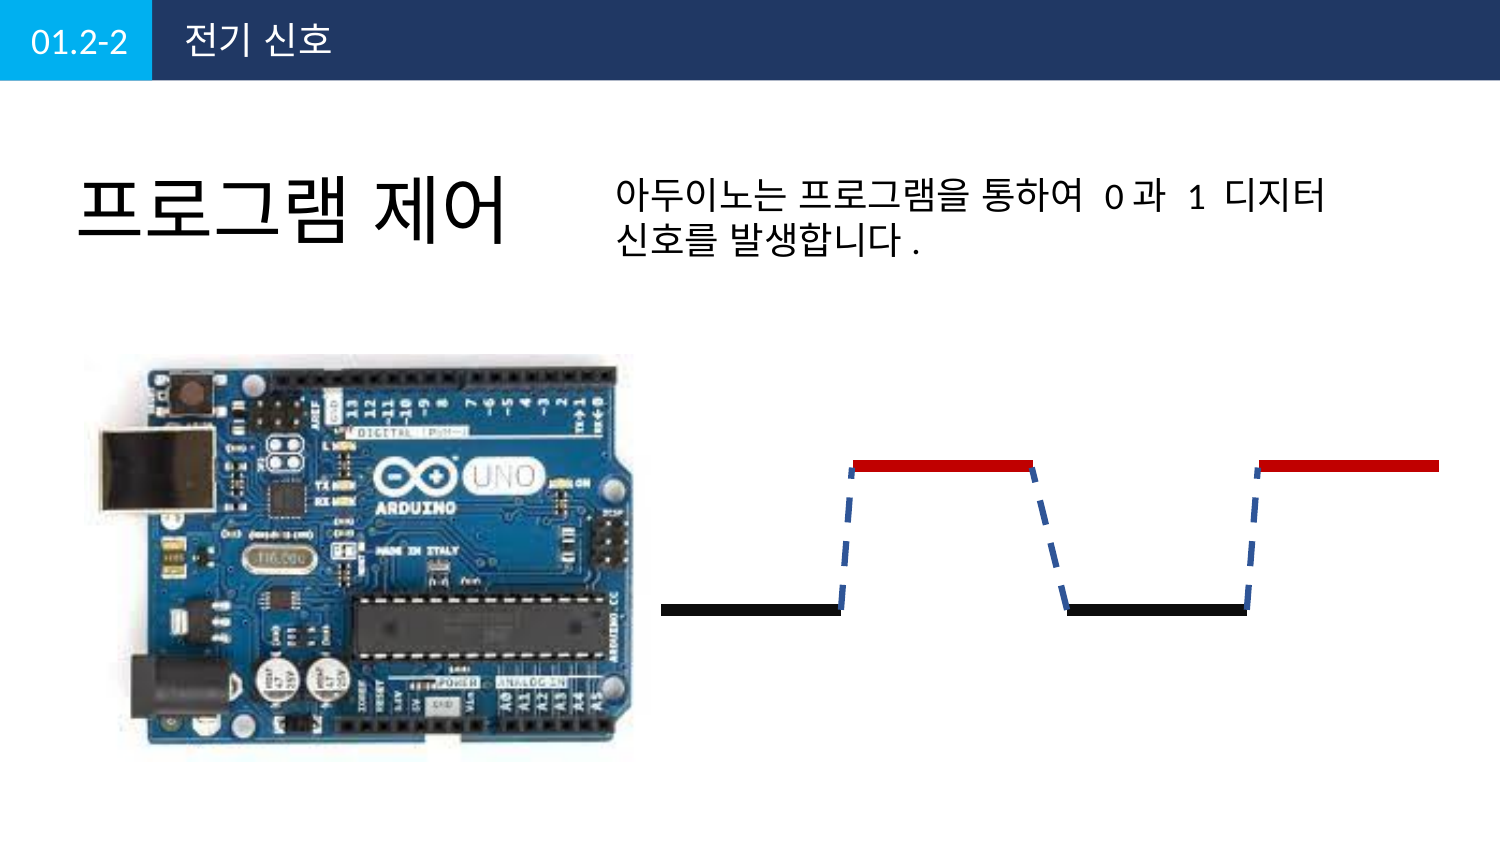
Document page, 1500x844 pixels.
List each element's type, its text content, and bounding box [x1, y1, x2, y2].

text_box 프로그램 제어 [60, 156, 624, 262]
text_box [153, 0, 1500, 81]
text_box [661, 465, 1439, 610]
picture [84, 354, 653, 762]
text_box [0, 0, 153, 81]
text_box 전기 신호 [169, 9, 945, 70]
text_box 01.2-2 [16, 9, 152, 70]
text_box 아두이노는 프로그램을 통하여 0과 1 디지터 신호를 발생합니다. [601, 164, 1422, 269]
